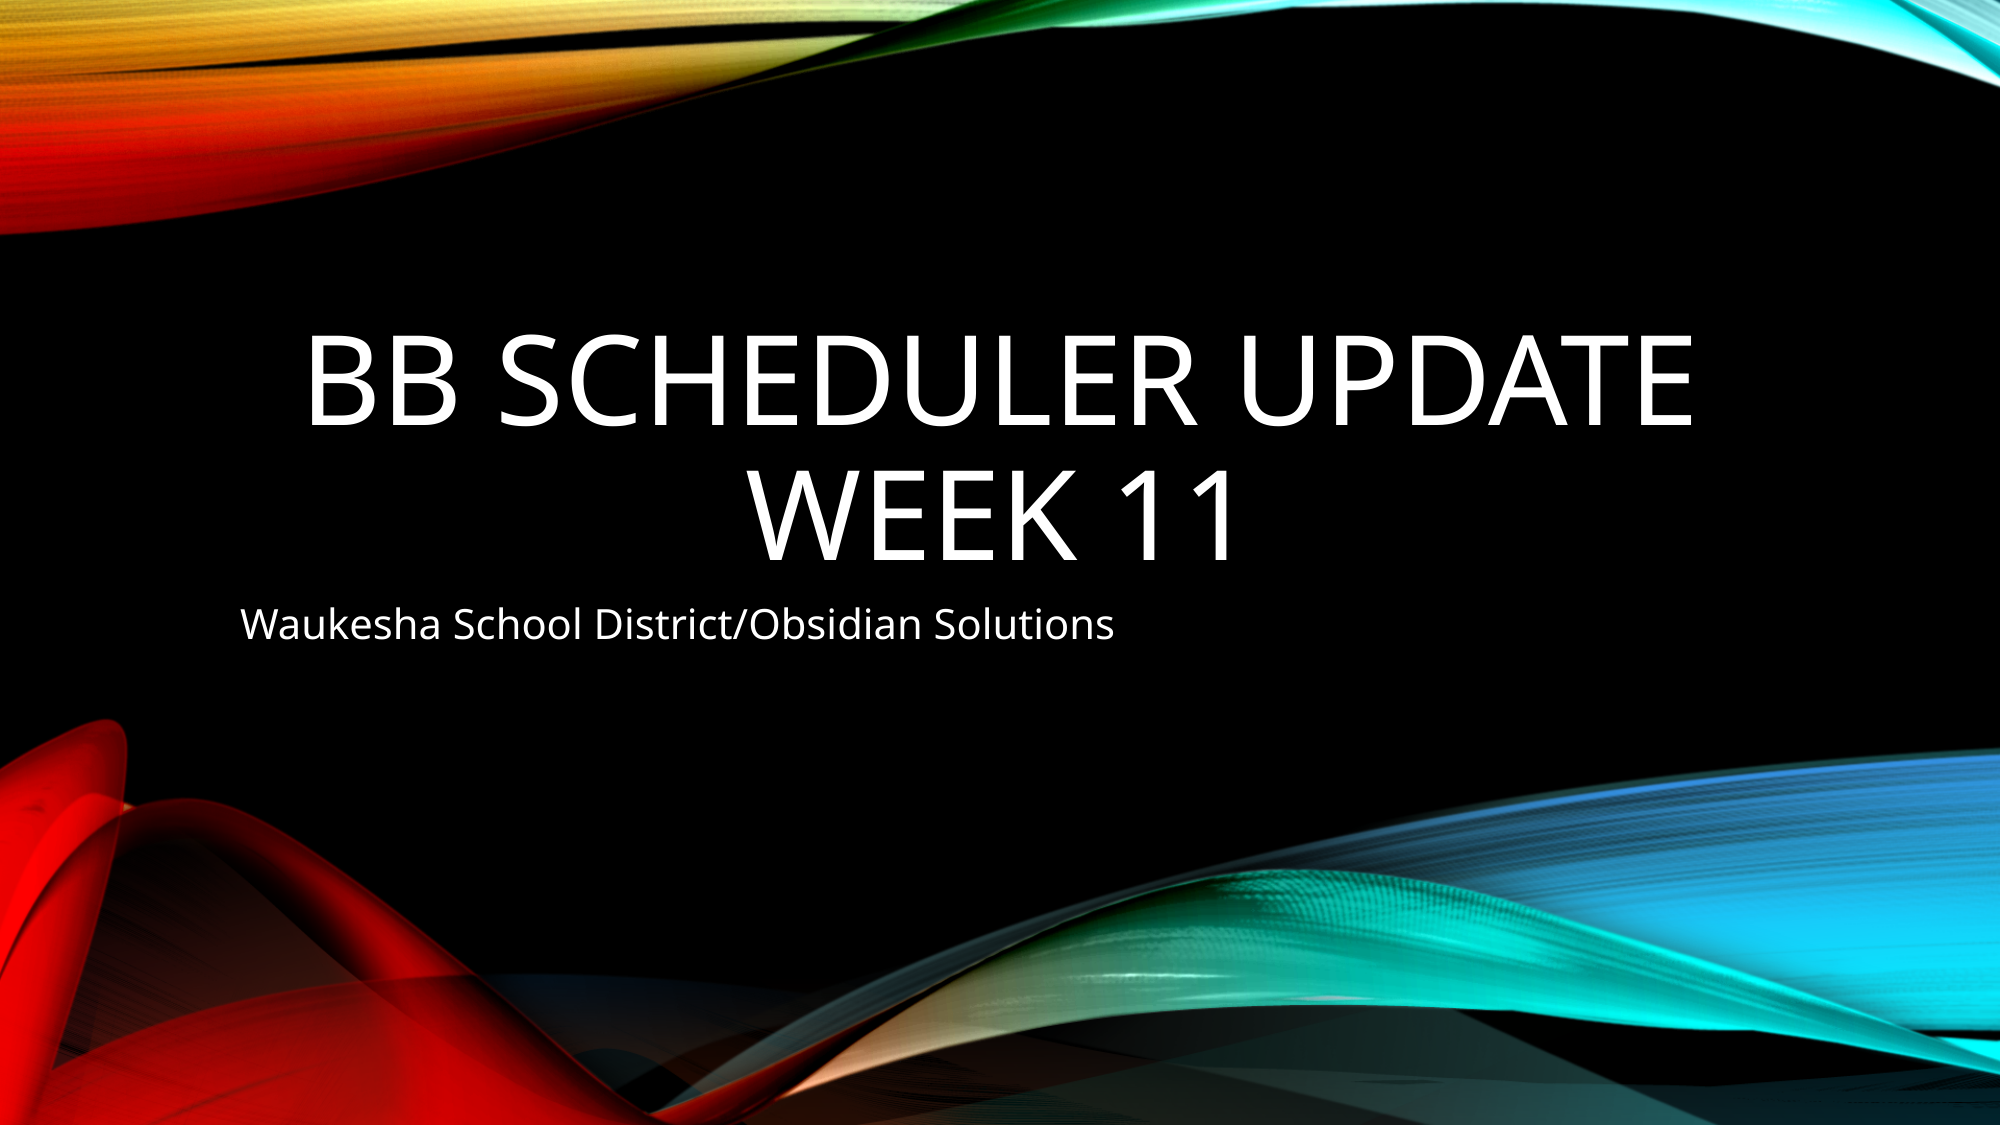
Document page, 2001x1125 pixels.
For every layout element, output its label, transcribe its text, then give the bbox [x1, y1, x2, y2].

picture [0, 717, 2000, 1125]
picture [0, 0, 2000, 237]
subtitle Waukesha School District/Obsidian Solutions [225, 595, 1775, 709]
title BB Scheduler Update Week 11 [225, 295, 1775, 595]
